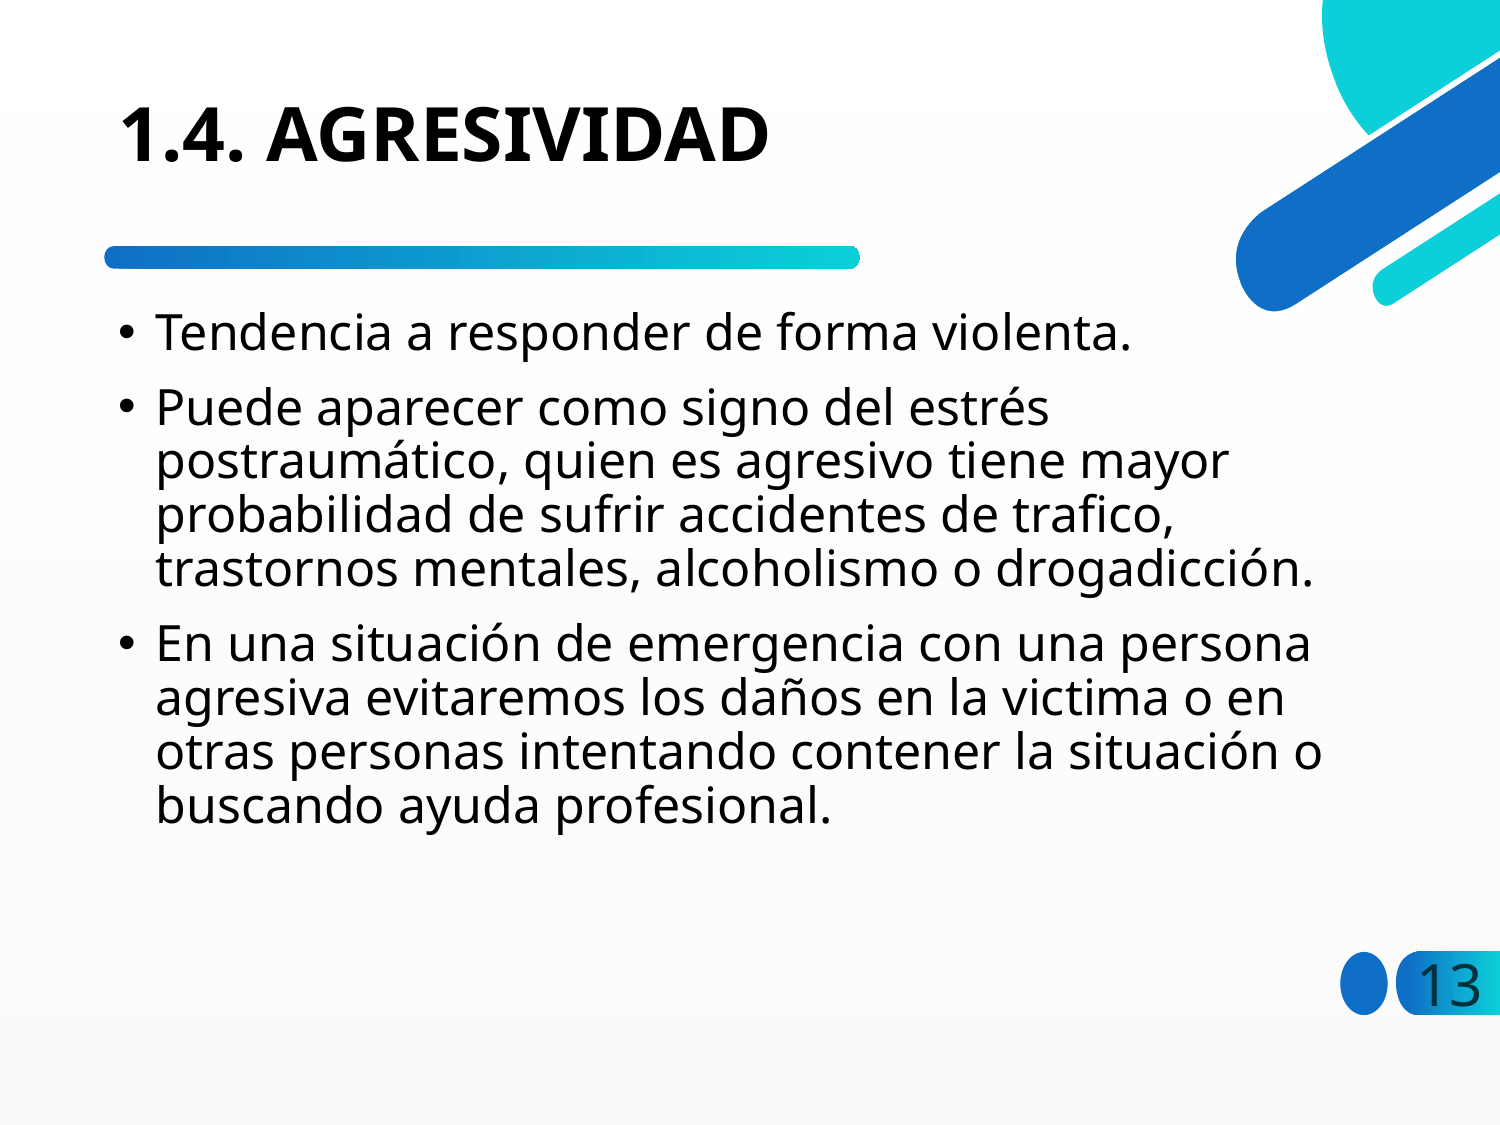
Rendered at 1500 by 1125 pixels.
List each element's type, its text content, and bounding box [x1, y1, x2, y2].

text_box 13 [1399, 940, 1500, 1035]
list Tendencia a responder de forma violenta. Puede aparecer como signo del estrés postraumático, quien es agresivo tiene mayor probabilidad de sufrir accidentes de trafico, trastornos mentales, alcoholismo o drogadicción. En una situación de emergencia con una persona agresiva evitaremos los daños en la victima o en otras personas intentando contener la situación o buscando ayuda profesional. [103, 299, 1397, 1014]
title 1.4. AGRESIVIDAD [103, 59, 1217, 215]
